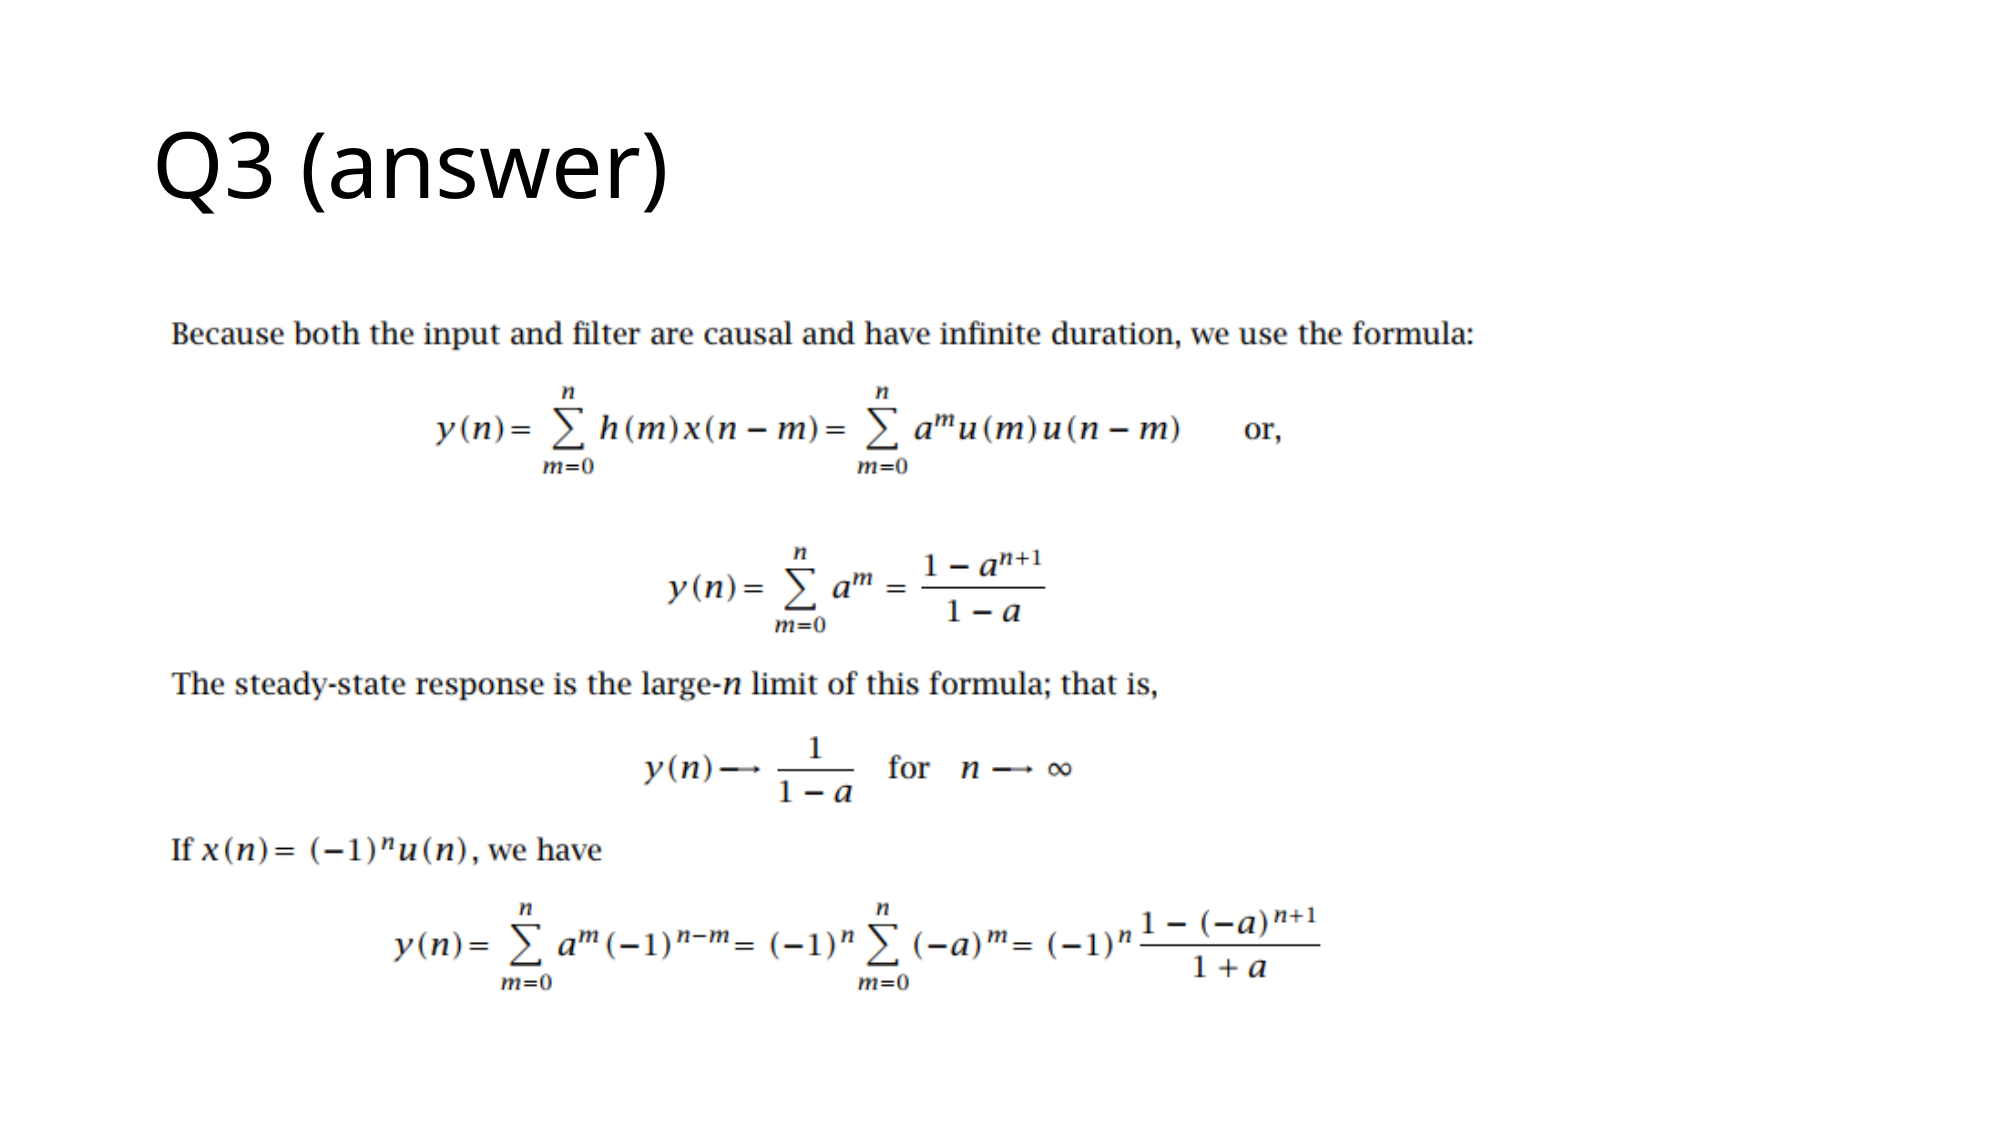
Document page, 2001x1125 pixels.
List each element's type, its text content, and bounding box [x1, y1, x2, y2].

picture [153, 299, 1492, 1014]
title Q3 (answer) [137, 59, 1863, 278]
